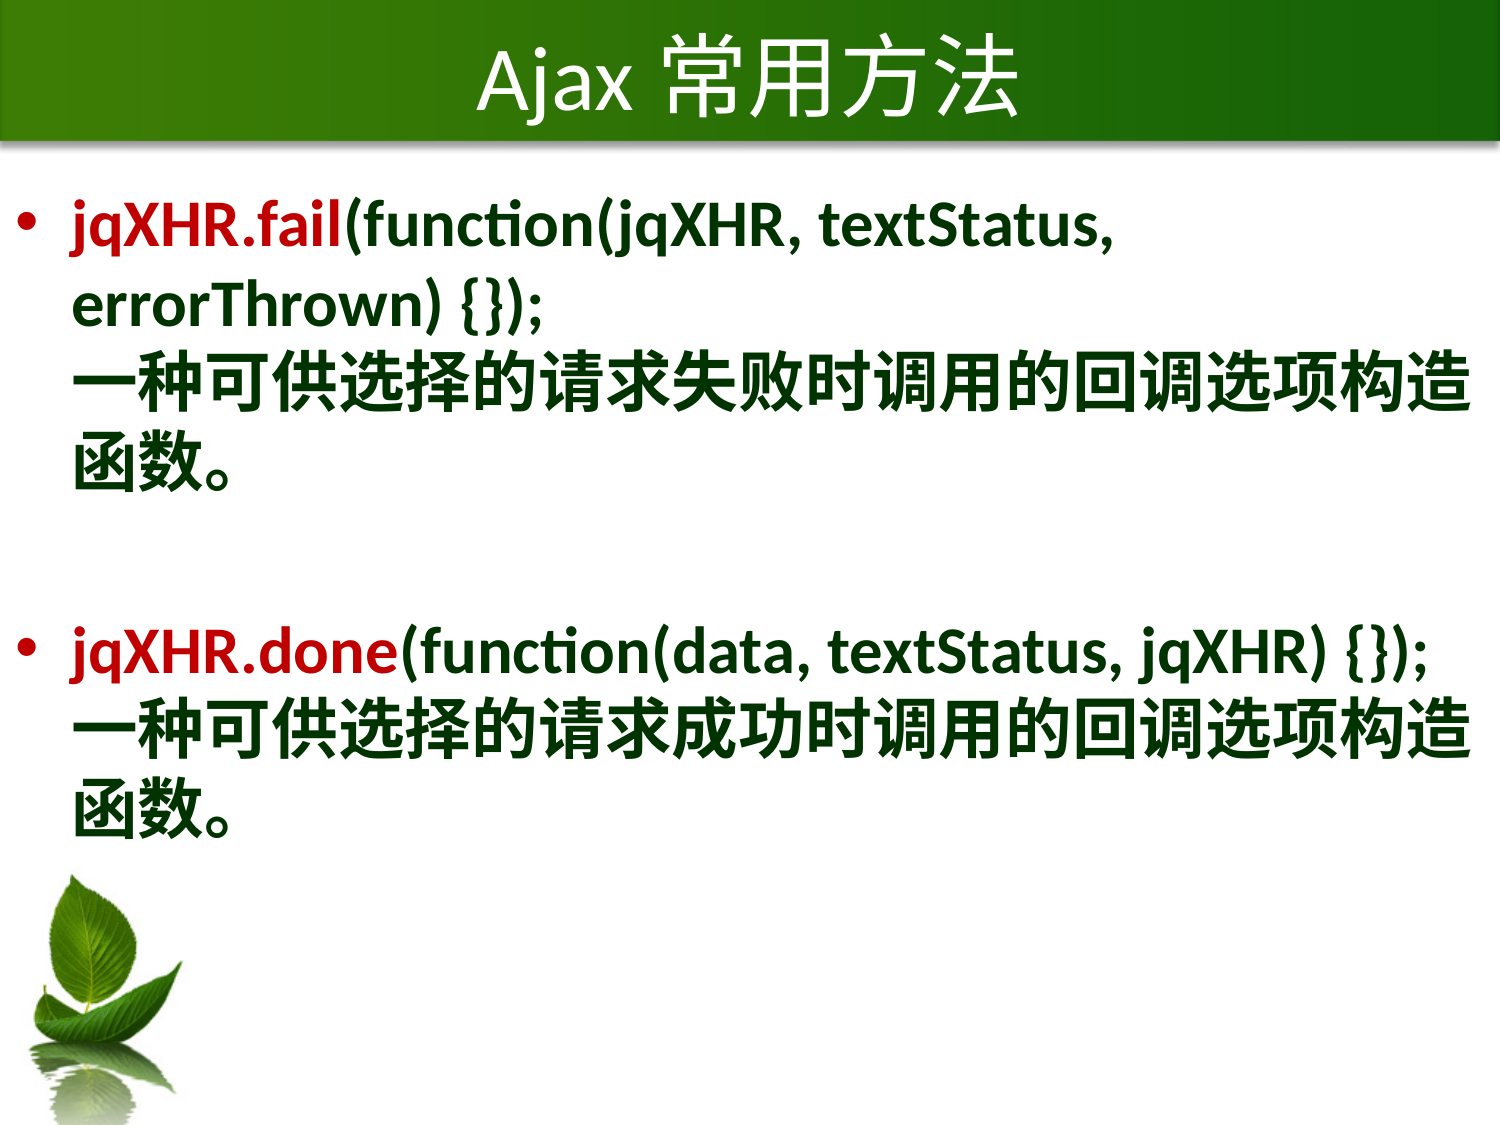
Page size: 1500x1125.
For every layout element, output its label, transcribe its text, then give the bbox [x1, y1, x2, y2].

picture [0, 1028, 1500, 1125]
picture [0, 0, 1500, 172]
title Ajax常用方法 [5, 9, 1495, 138]
list jqXHR.fail(function(jqXHR, textStatus, errorThrown) {}); 一种可供选择的请求失败时调用的回调选项构造函数。 jqXHR.done(function(data, textStatus, jqXHR) {}); 一种可供选择的请求成功时调用的回调选项构造函数。 [0, 172, 1500, 1028]
